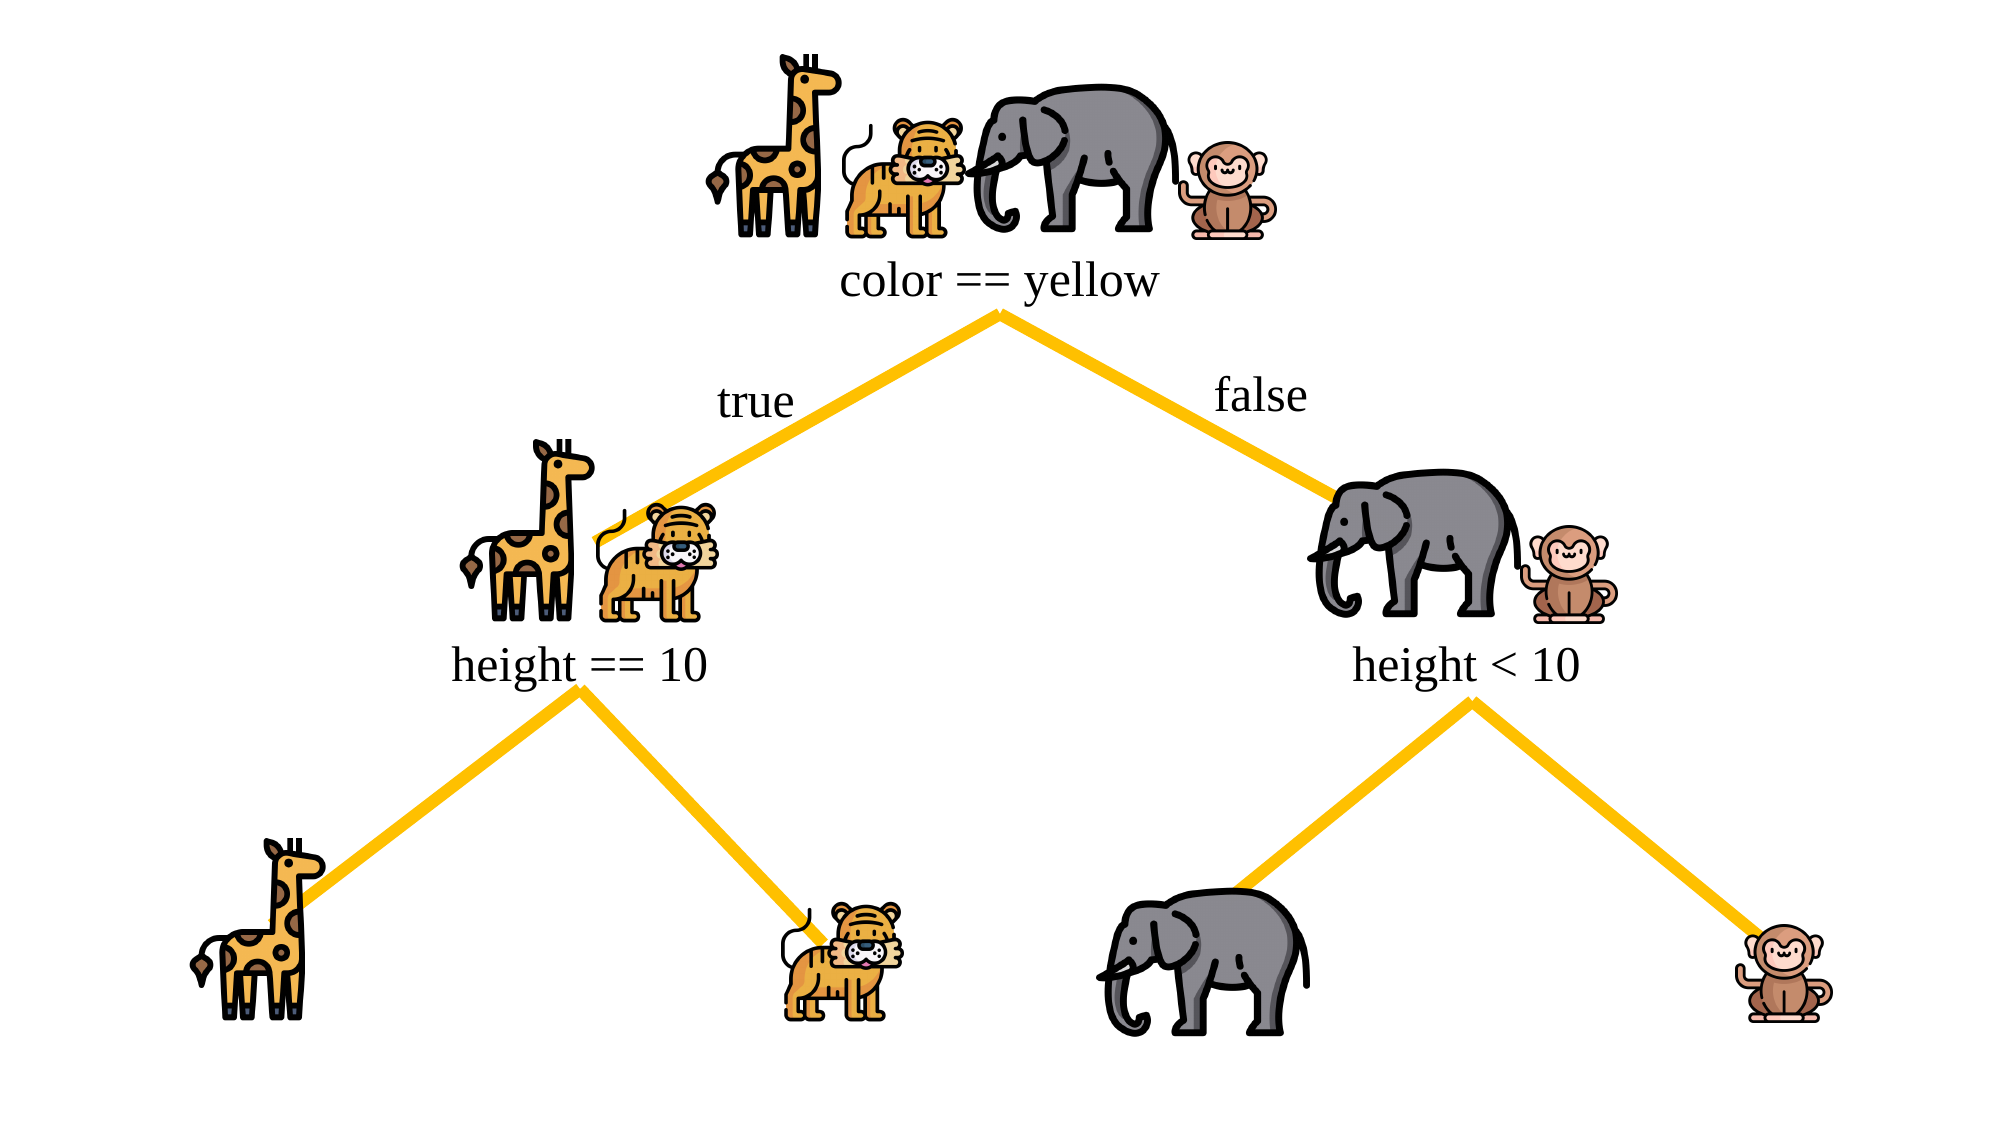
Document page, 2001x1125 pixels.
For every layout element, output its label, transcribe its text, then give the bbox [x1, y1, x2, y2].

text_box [271, 688, 581, 925]
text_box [594, 315, 999, 543]
picture [1735, 924, 1833, 1023]
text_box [580, 688, 824, 944]
picture [1306, 435, 1618, 650]
picture [433, 435, 719, 624]
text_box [1472, 701, 1768, 944]
text_box height < 10 [1337, 624, 1596, 699]
text_box height == 10 [436, 623, 724, 688]
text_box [1227, 701, 1472, 901]
text_box color == yellow [824, 240, 1176, 314]
picture [679, 51, 1277, 265]
picture [1095, 855, 1310, 1069]
picture [163, 835, 352, 1023]
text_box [999, 314, 1455, 563]
picture [781, 900, 904, 1023]
